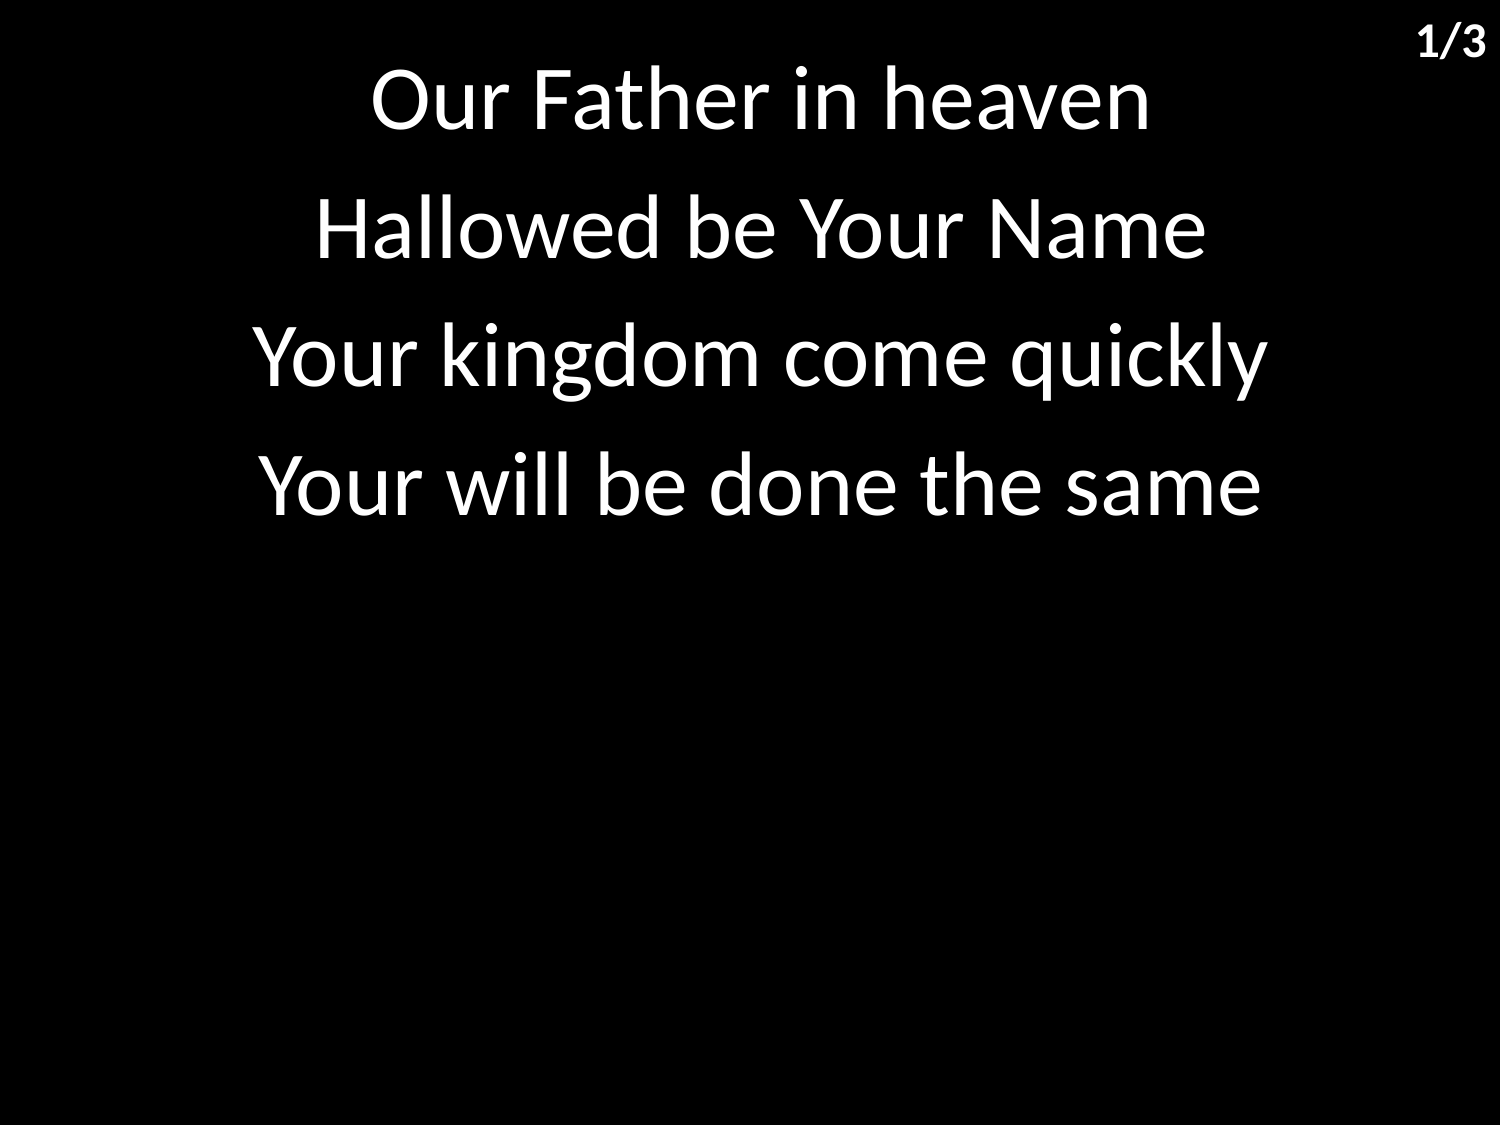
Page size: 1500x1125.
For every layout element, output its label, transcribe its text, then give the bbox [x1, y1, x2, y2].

subtitle Our Father in heaven Hallowed be Your Name Your kingdom come quickly Your will be done the same [53, 30, 1471, 1094]
text_box 1/3 [1399, 0, 1500, 75]
